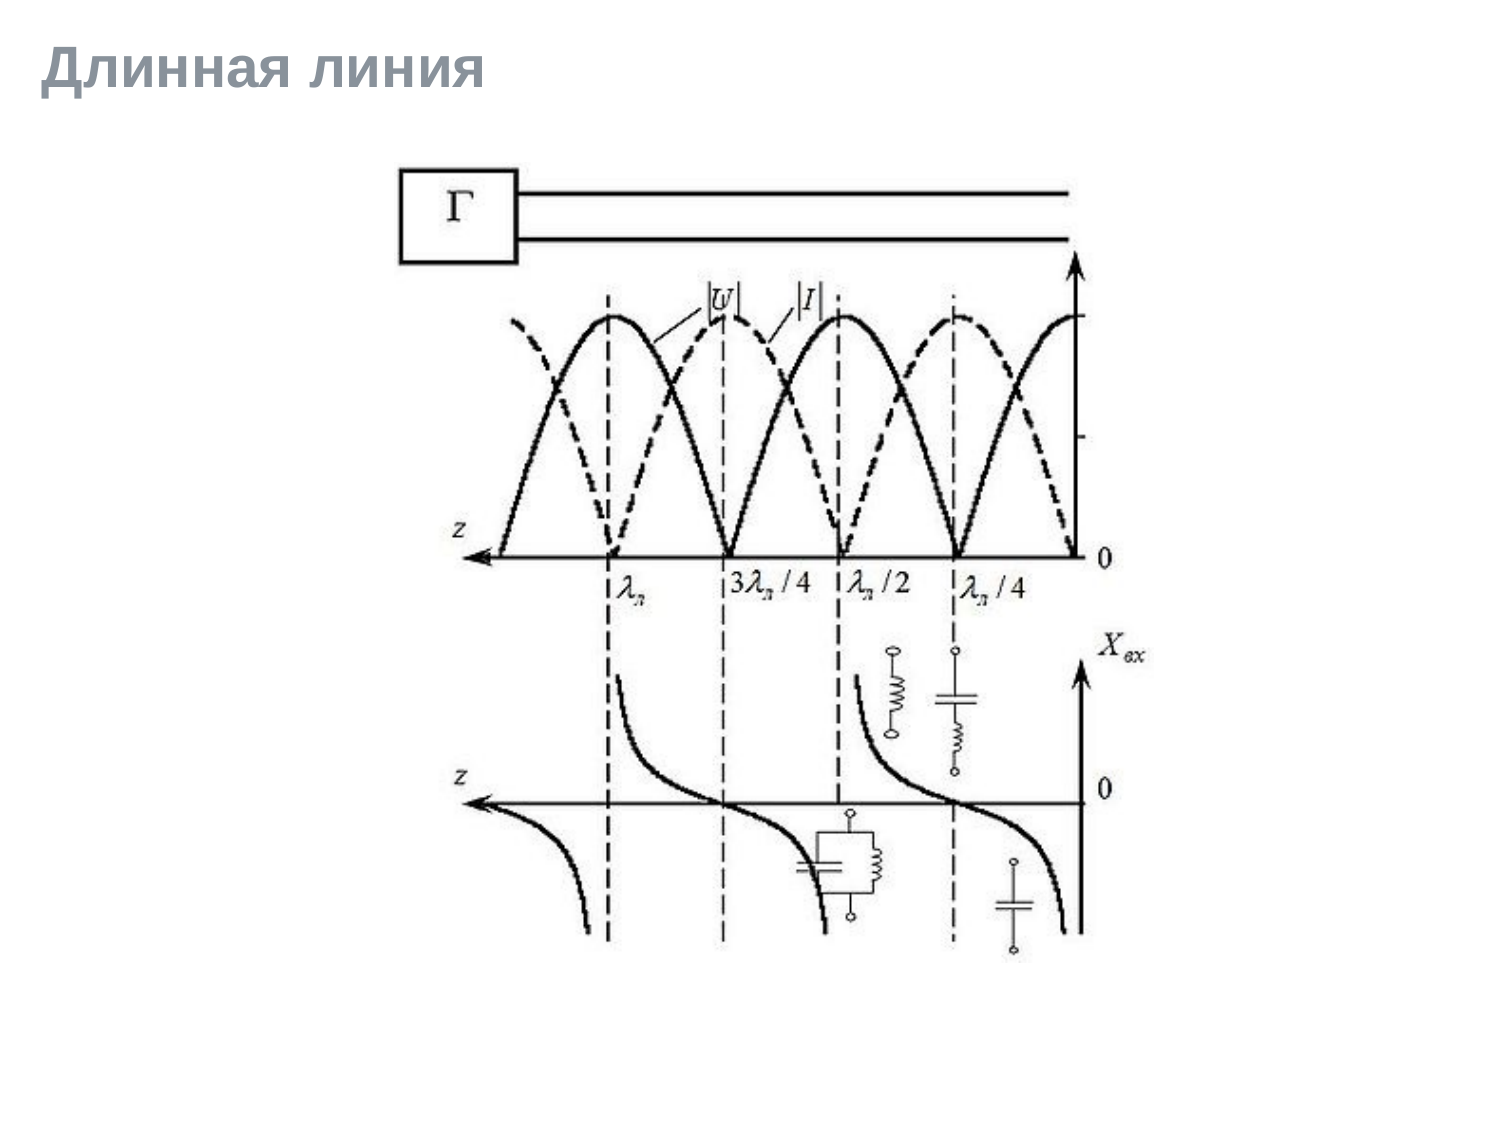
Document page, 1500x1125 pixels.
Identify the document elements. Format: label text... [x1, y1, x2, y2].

title Длинная линия [41, 36, 1459, 197]
picture [394, 162, 1154, 963]
